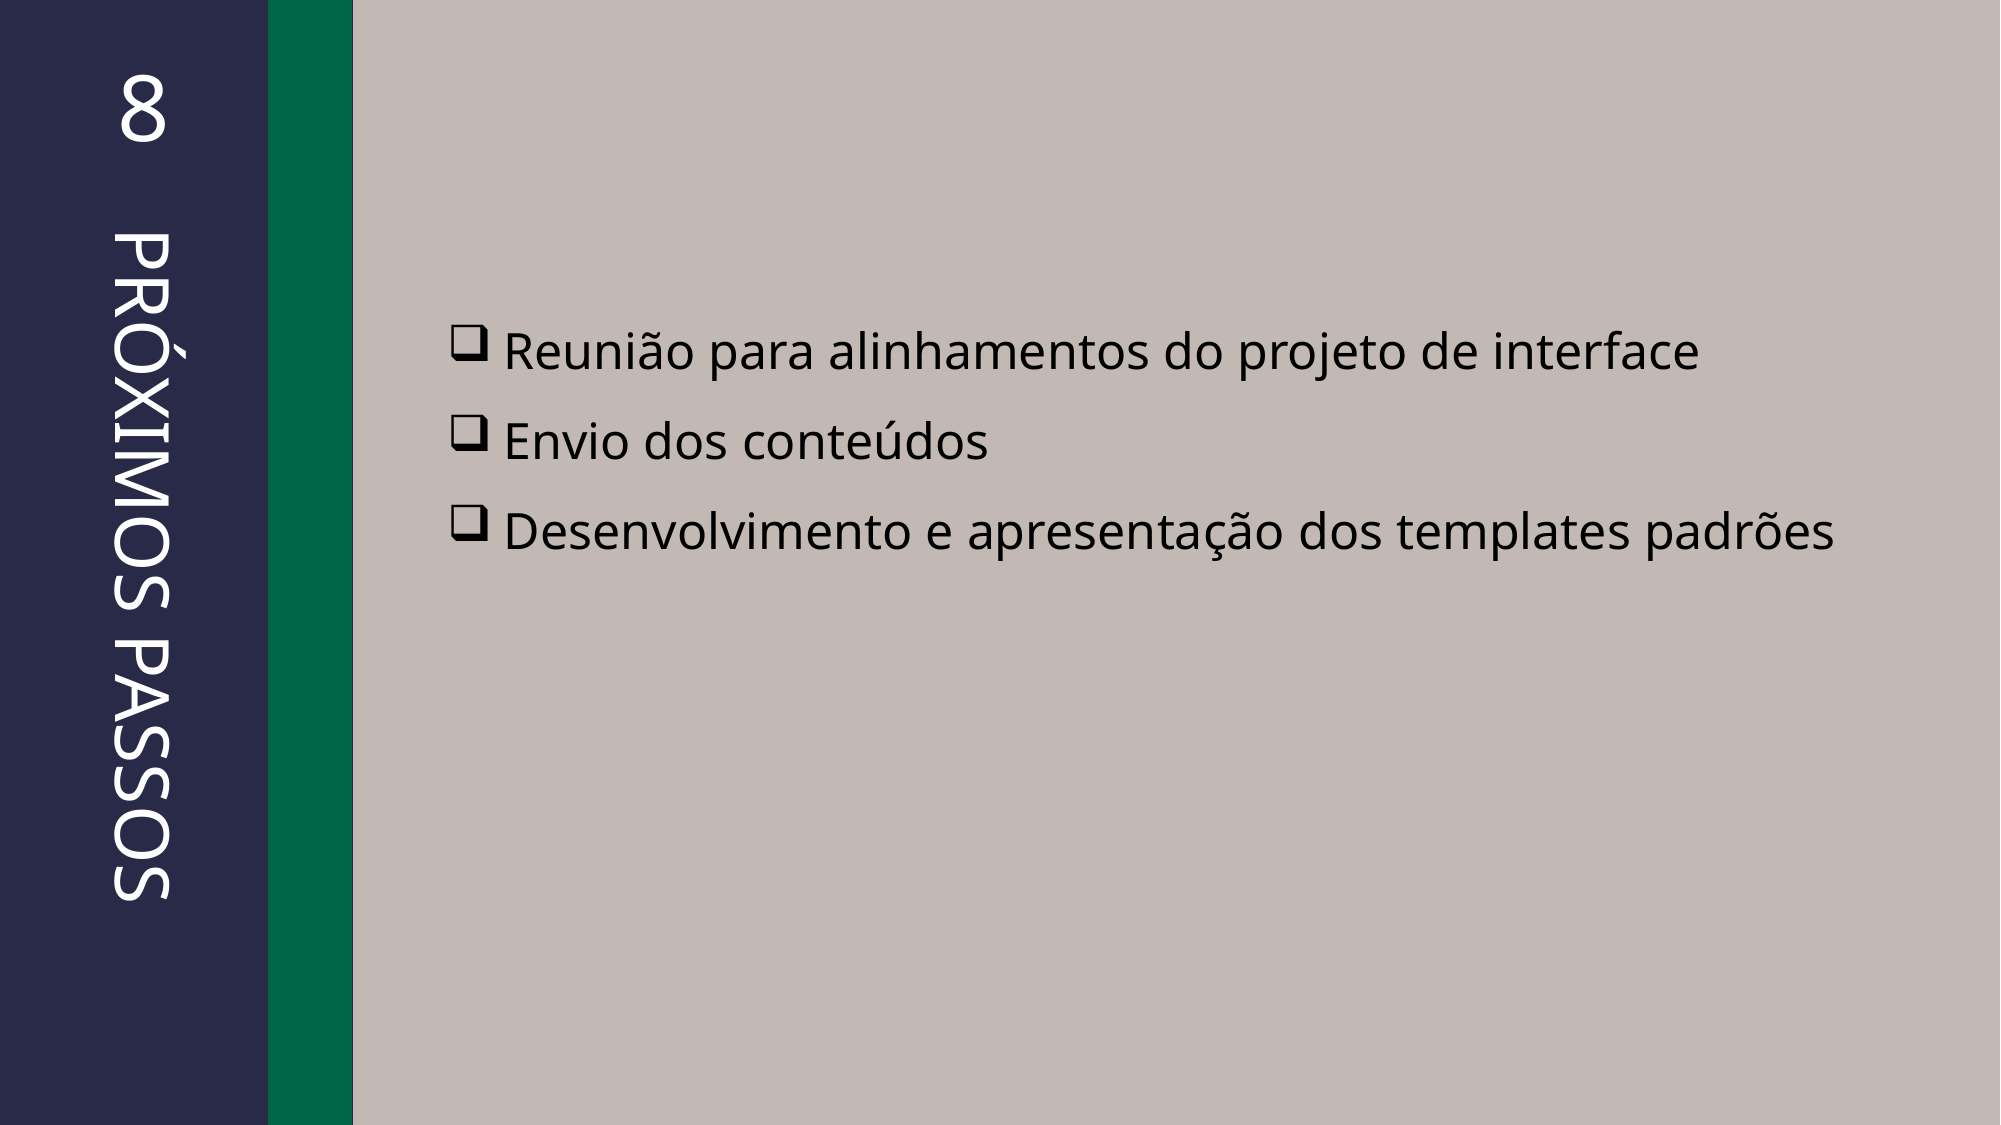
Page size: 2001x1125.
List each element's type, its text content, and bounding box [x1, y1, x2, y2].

text_box 8 [90, 42, 197, 168]
text_box Reunião para alinhamentos do projeto de interface Envio dos conteúdos Desenvolvimento e apresentação dos templates padrões [432, 282, 1852, 567]
text_box [268, 0, 352, 1125]
text_box [0, 0, 268, 1125]
text_box Próximos passos [93, 212, 199, 1125]
